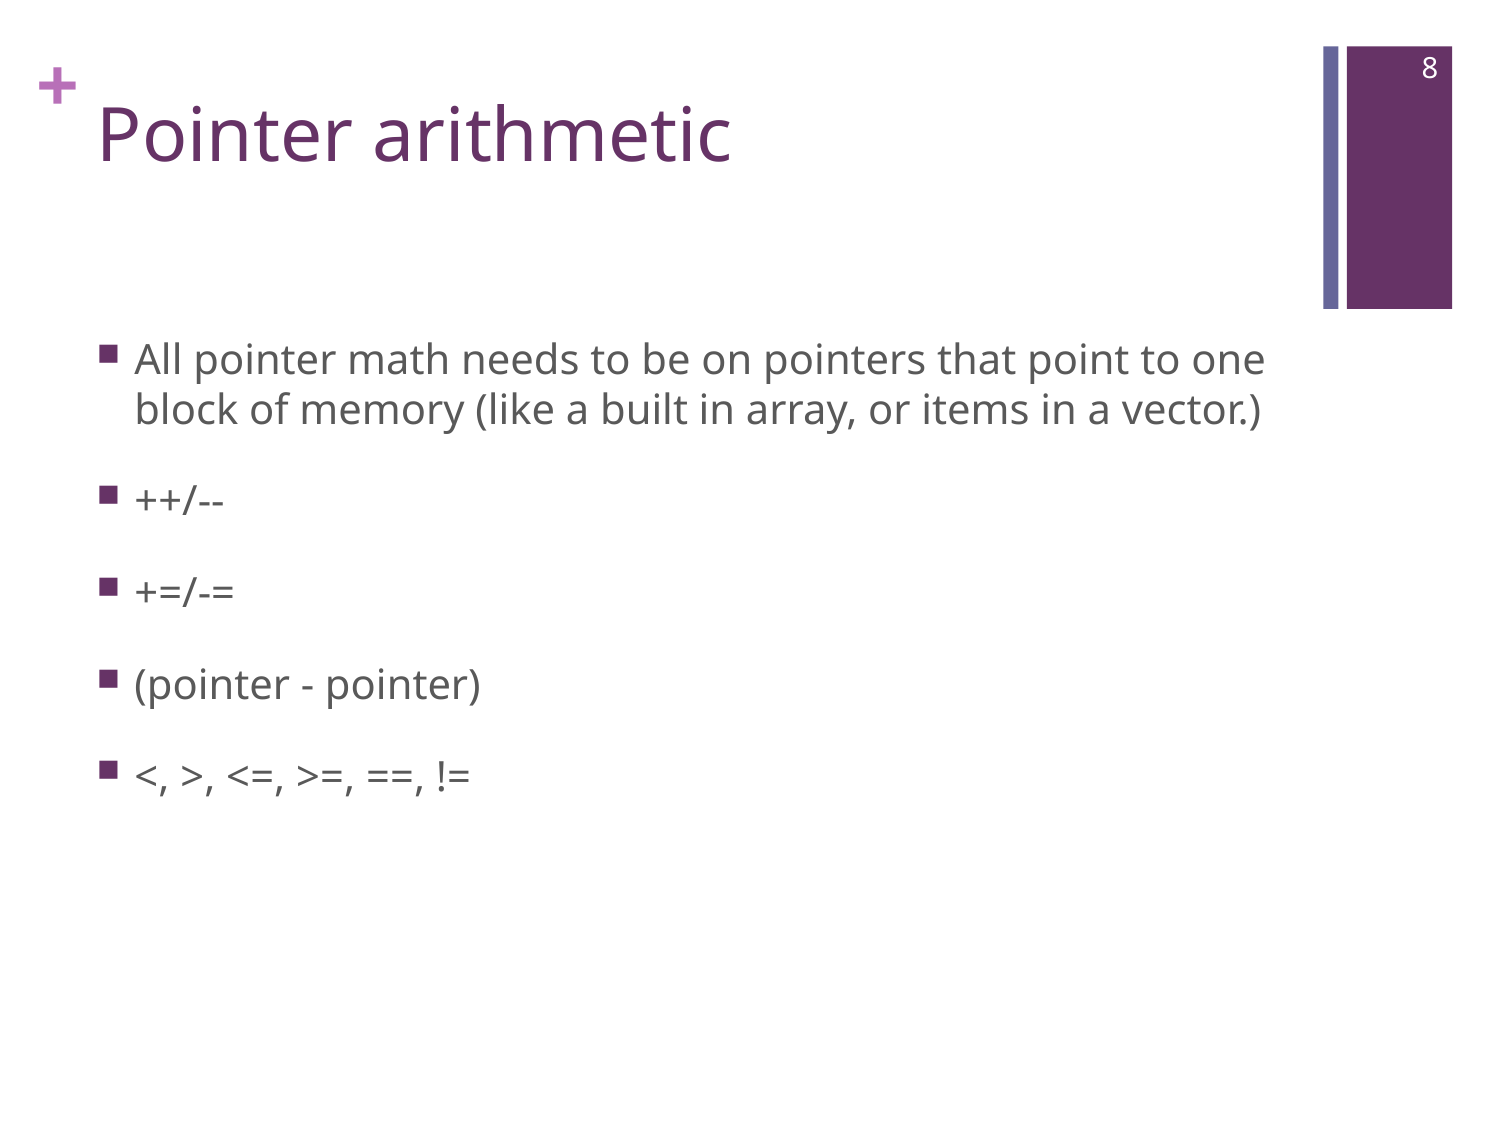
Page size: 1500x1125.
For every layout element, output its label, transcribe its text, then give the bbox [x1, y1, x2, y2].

list All pointer math needs to be on pointers that point to one block of memory (like a built in array, or items in a vector.) ++/-- +=/-= (pointer - pointer) <, >, <=, >=, ==, != [81, 324, 1322, 1005]
title Pointer arithmetic [81, 79, 1322, 263]
slide_number 8 [1362, 39, 1454, 100]
